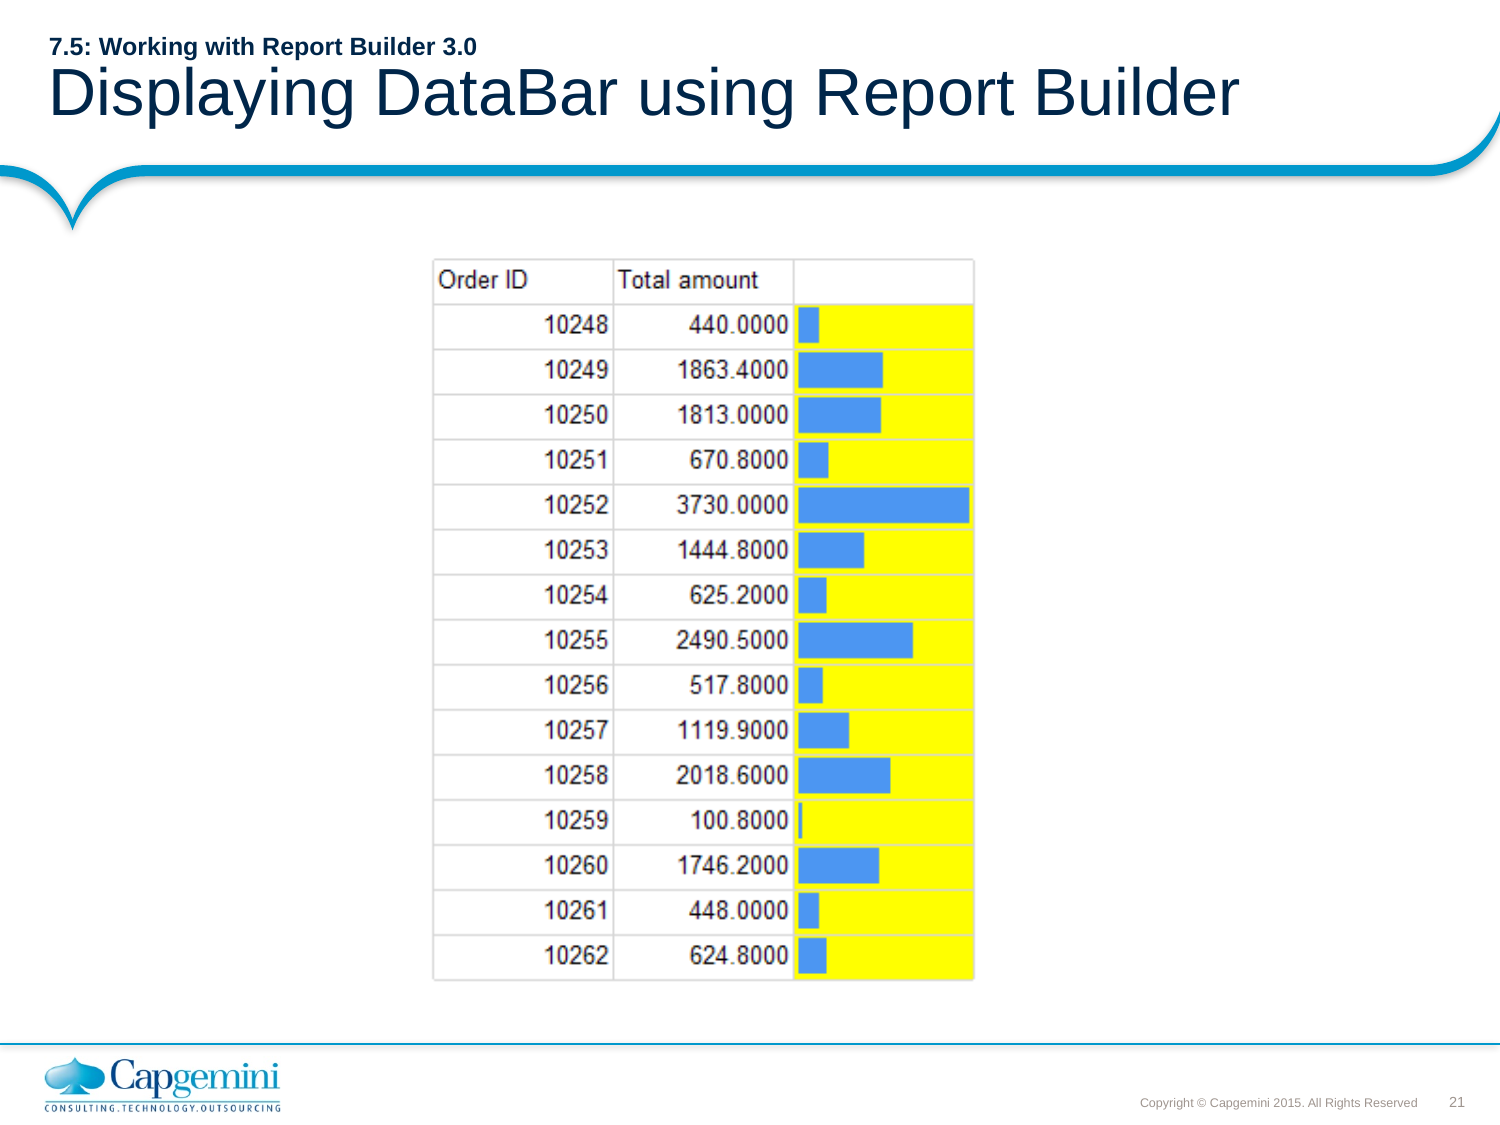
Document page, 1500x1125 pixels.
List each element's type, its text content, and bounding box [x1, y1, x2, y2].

picture [427, 257, 981, 989]
title 7.5: Working with Report Builder 3.0 Displaying DataBar using Report Builder [0, 0, 1500, 165]
picture [44, 1056, 281, 1113]
